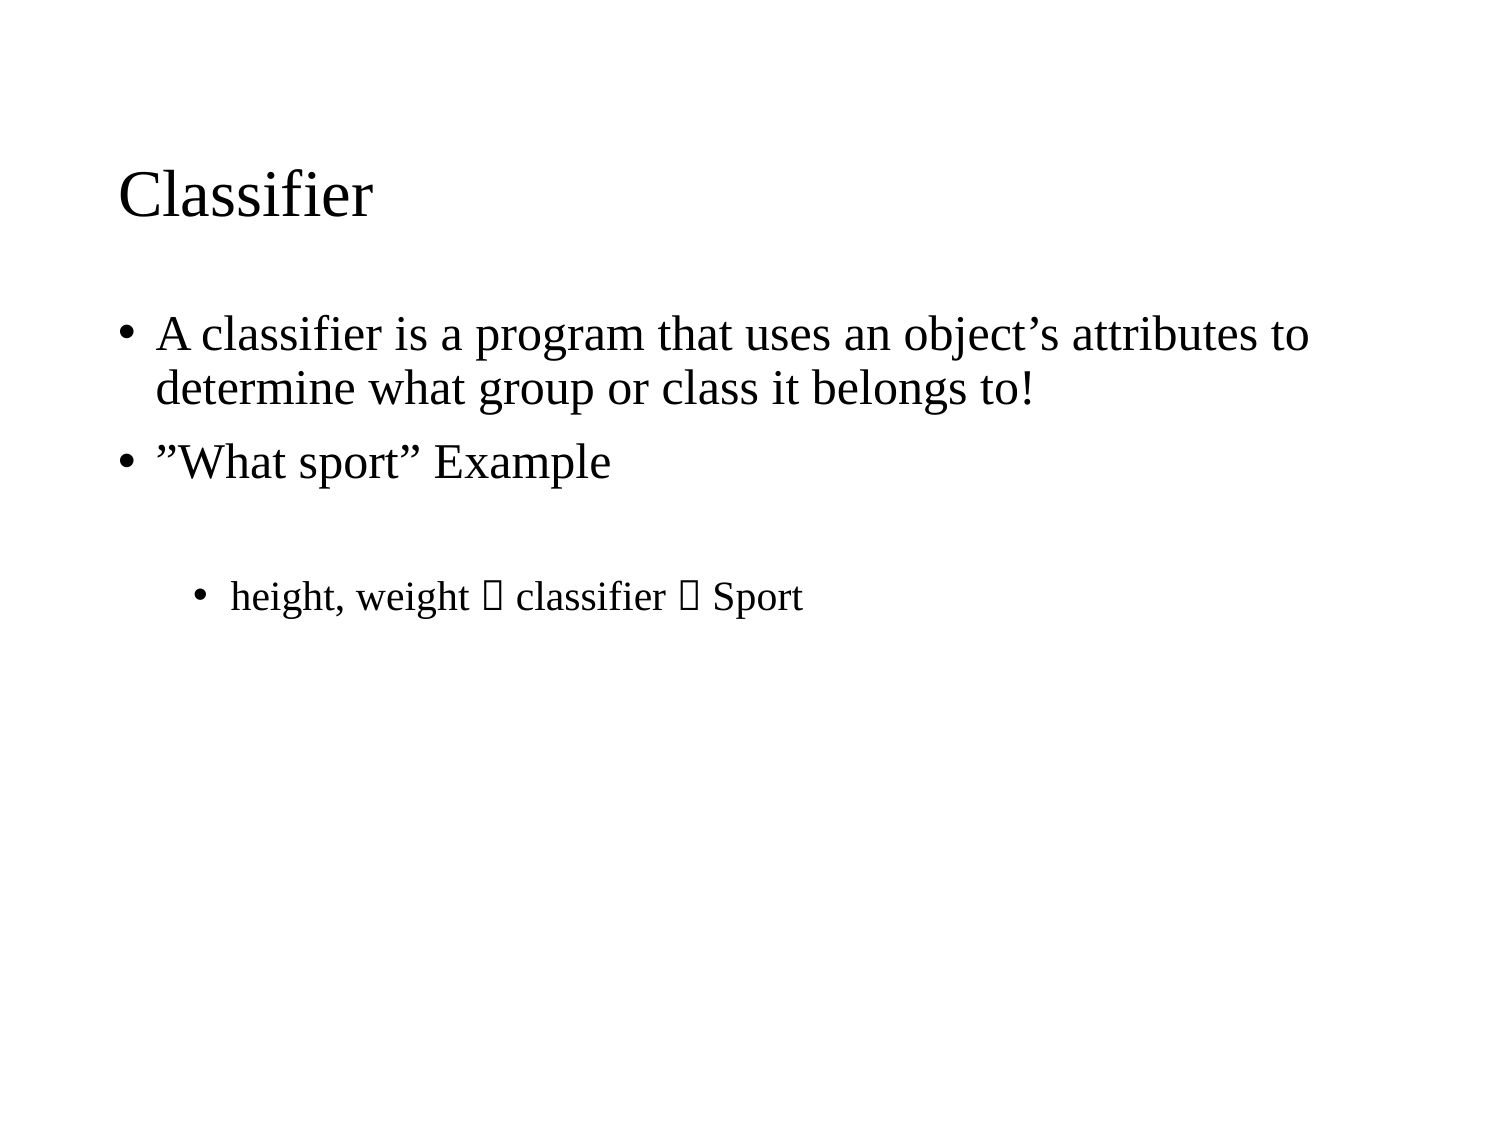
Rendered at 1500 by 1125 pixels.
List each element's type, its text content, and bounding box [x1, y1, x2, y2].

title Classifier [103, 112, 1397, 278]
list A classifier is a program that uses an object’s attributes to determine what group or class it belongs to! ”What sport” Example height, weight  classifier  Sport [103, 299, 1397, 1014]
